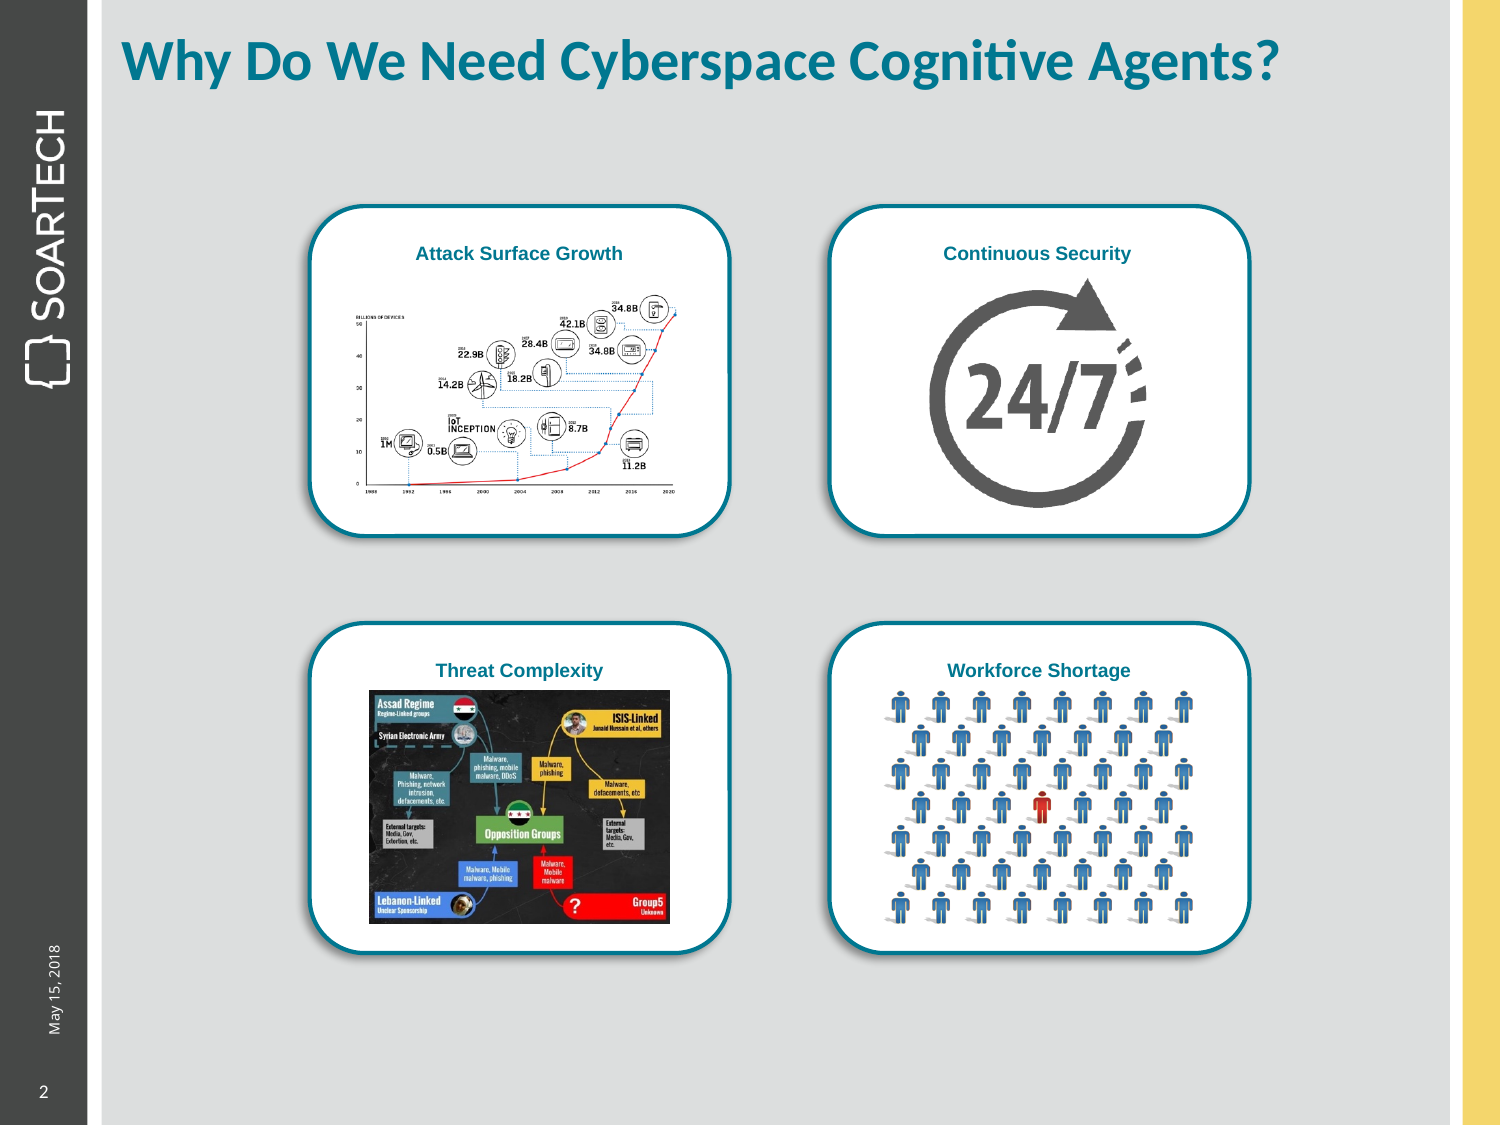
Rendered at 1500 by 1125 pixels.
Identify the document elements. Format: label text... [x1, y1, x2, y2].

picture [346, 288, 688, 499]
text_box Workforce Shortage [932, 628, 1147, 688]
text_box [829, 206, 1250, 537]
text_box Threat Complexity [420, 628, 619, 688]
text_box Continuous Security [928, 211, 1147, 272]
picture [882, 689, 1193, 924]
text_box [309, 206, 730, 537]
text_box Attack Surface Growth [400, 211, 639, 272]
picture [369, 689, 670, 924]
picture [917, 273, 1158, 515]
slide_number 2 [0, 1048, 88, 1125]
text_box [829, 623, 1250, 954]
picture [25, 111, 70, 389]
text_box [309, 623, 730, 954]
title Why Do We Need Cyberspace Cognitive Agents? [106, 14, 1319, 153]
